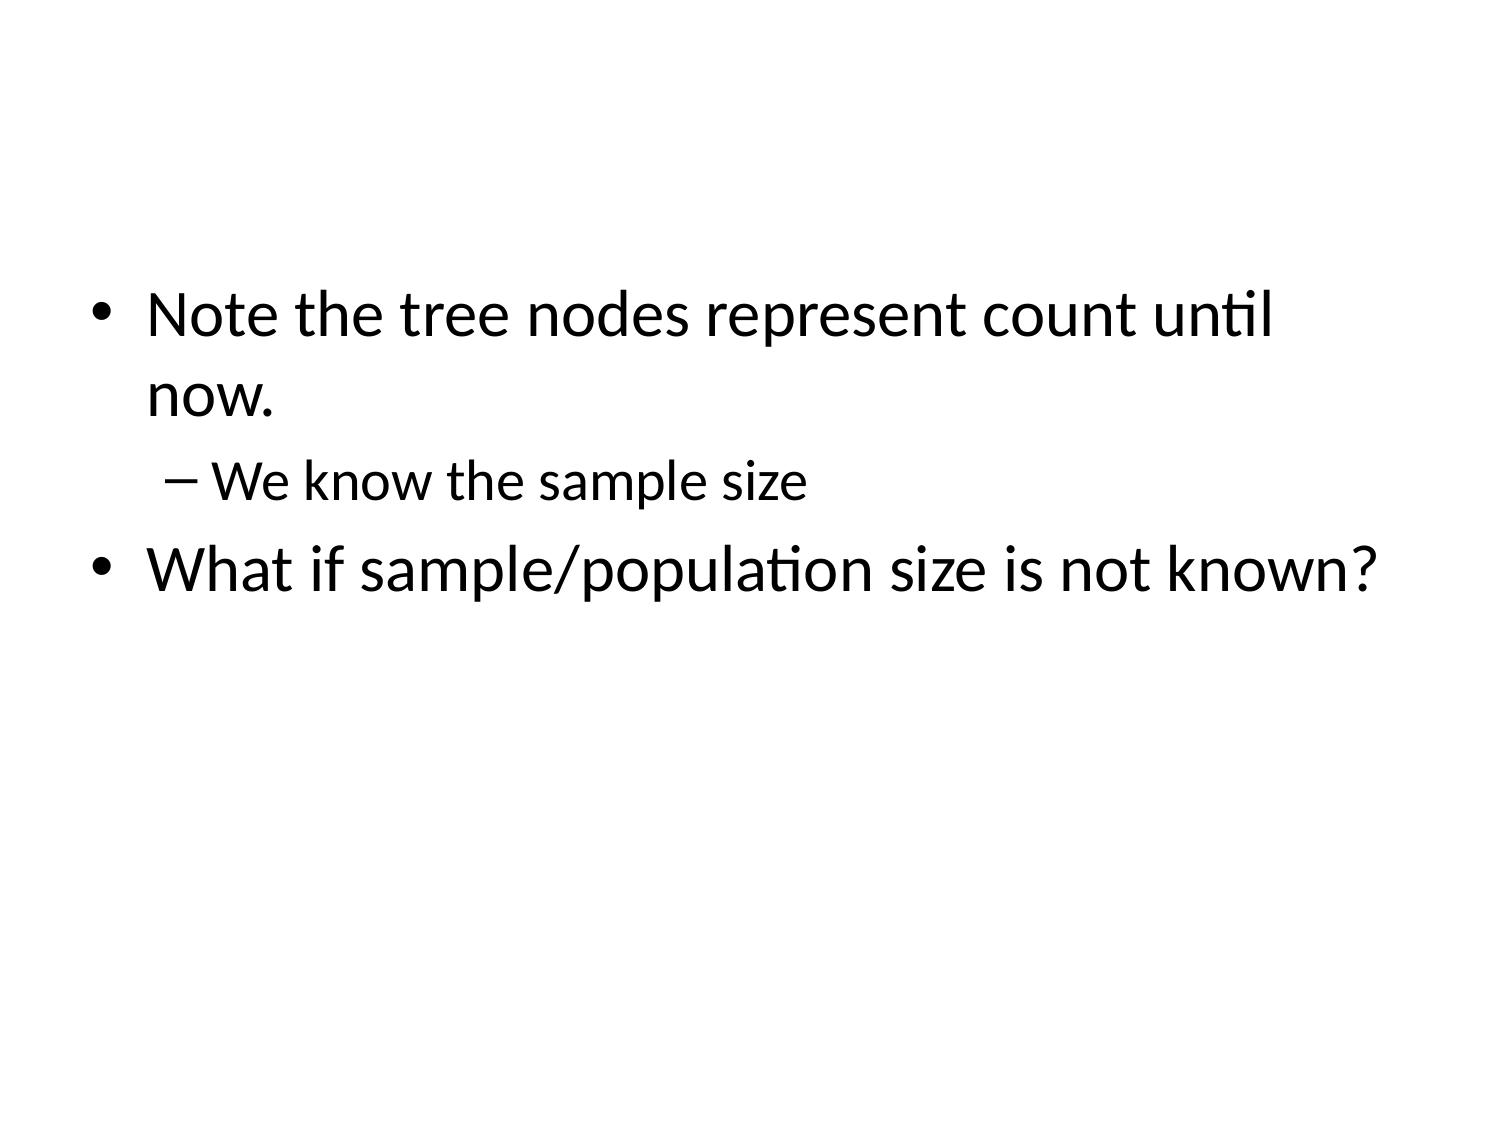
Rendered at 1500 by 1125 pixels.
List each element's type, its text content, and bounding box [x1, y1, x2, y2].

list Note the tree nodes represent count until now. We know the sample size What if sample/population size is not known? [75, 262, 1425, 1005]
